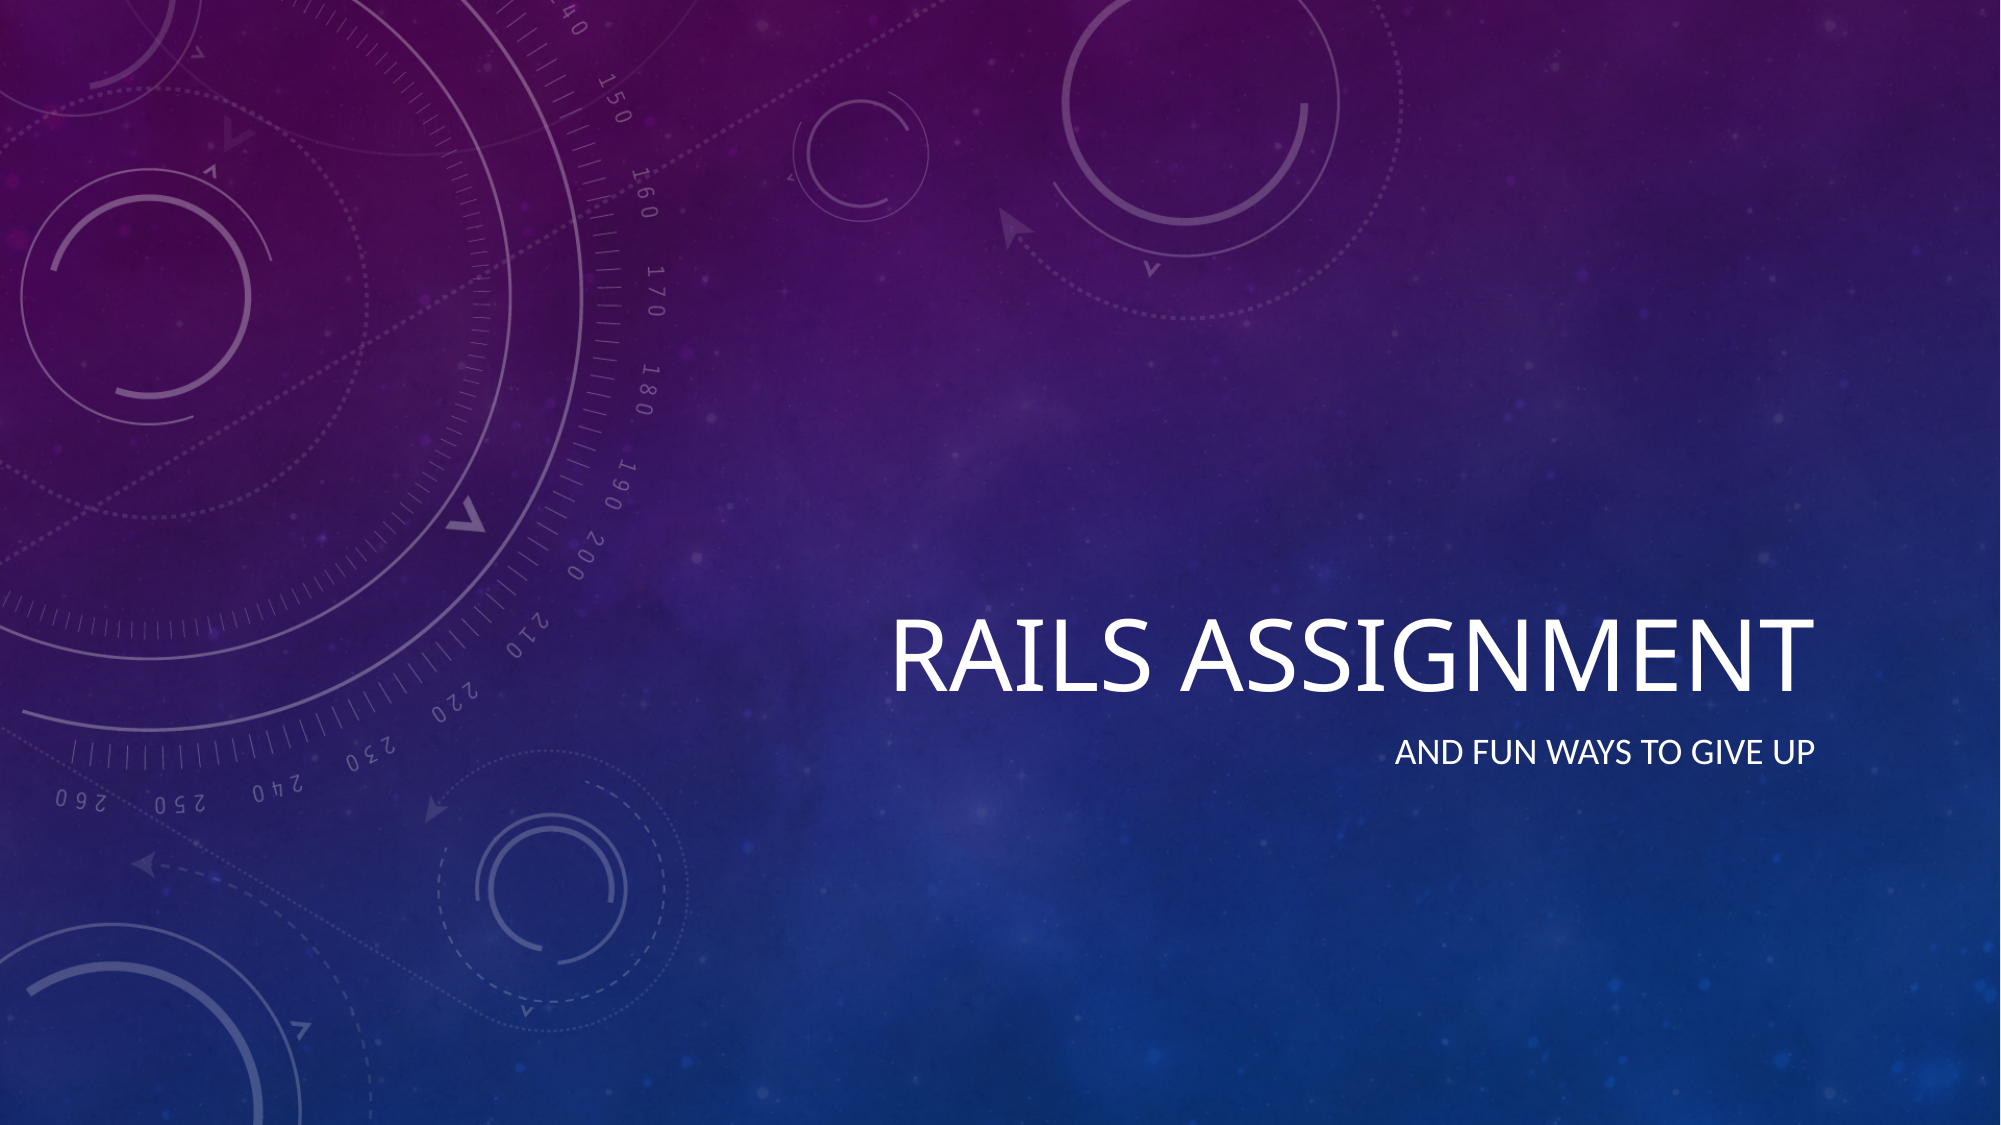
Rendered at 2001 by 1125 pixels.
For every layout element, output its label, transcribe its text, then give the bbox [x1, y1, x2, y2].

subtitle And fun ways to give up [650, 719, 1831, 950]
title Rails assignment [650, 322, 1831, 719]
picture [0, 0, 2001, 1125]
